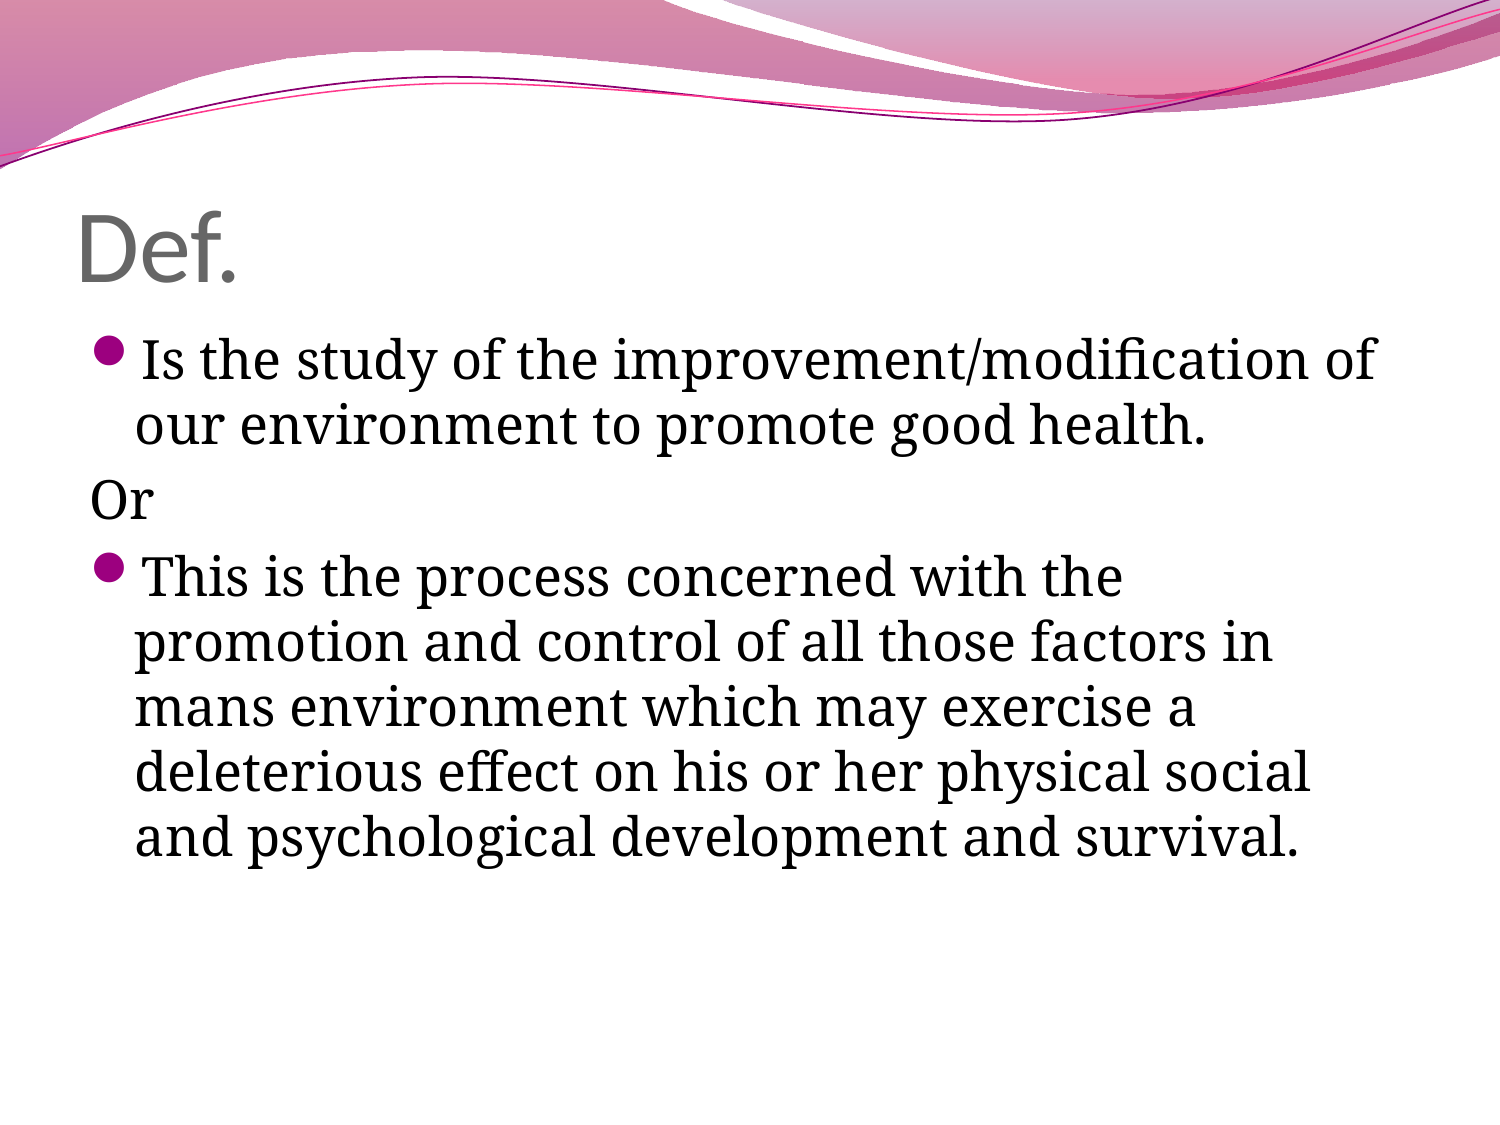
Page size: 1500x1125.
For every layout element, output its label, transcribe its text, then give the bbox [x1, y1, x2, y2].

list Is the study of the improvement/modification of our environment to promote good health. Or This is the process concerned with the promotion and control of all those factors in mans environment which may exercise a deleterious effect on his or her physical social and psychological development and survival. [75, 317, 1425, 1038]
title Def. [75, 115, 1425, 303]
